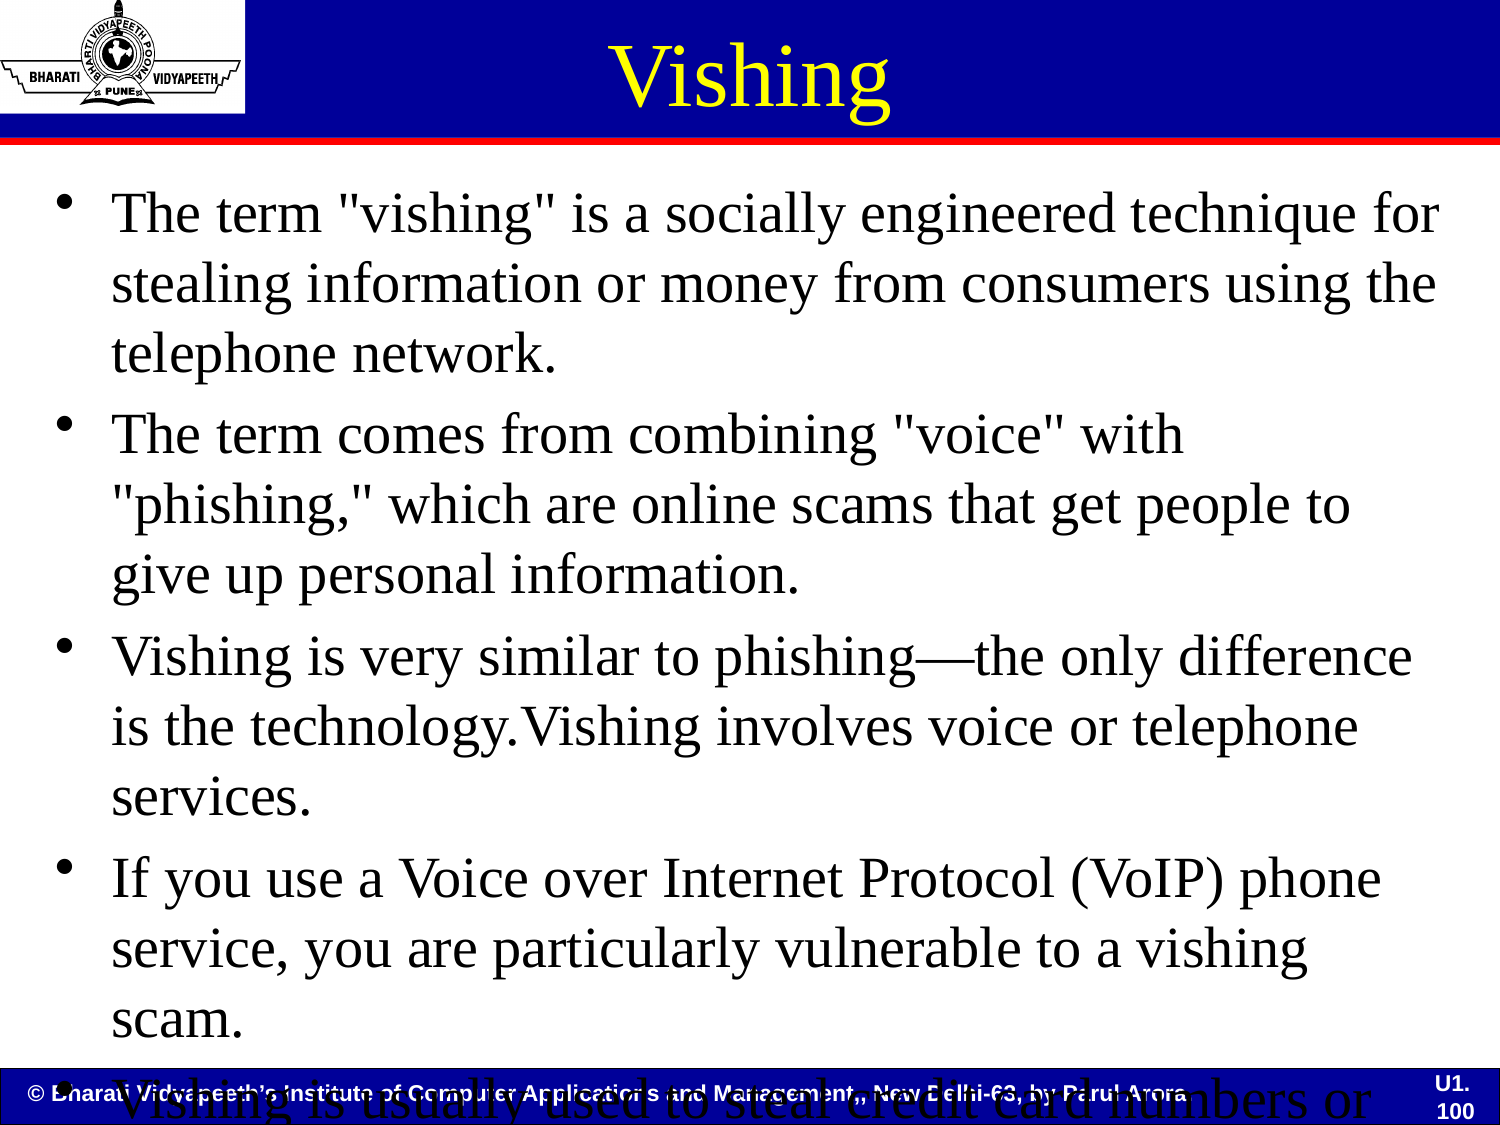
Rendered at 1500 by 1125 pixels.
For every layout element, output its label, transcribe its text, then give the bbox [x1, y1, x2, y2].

list The term "vishing" is a socially engineered technique for stealing information or money from consumers using the telephone network. The term comes from combining "voice" with "phishing," which are online scams that get people to give up personal information. Vishing is very similar to phishing—the only difference is the technology.Vishing involves voice or telephone services. If you use a Voice over Internet Protocol (VoIP) phone service, you are particularly vulnerable to a vishing scam. Vishing is usually used to steal credit card numbers or other related data used in ID theft schemes from individuals. [39, 166, 1469, 1024]
picture [0, 0, 241, 106]
title Vishing [75, 7, 1425, 166]
